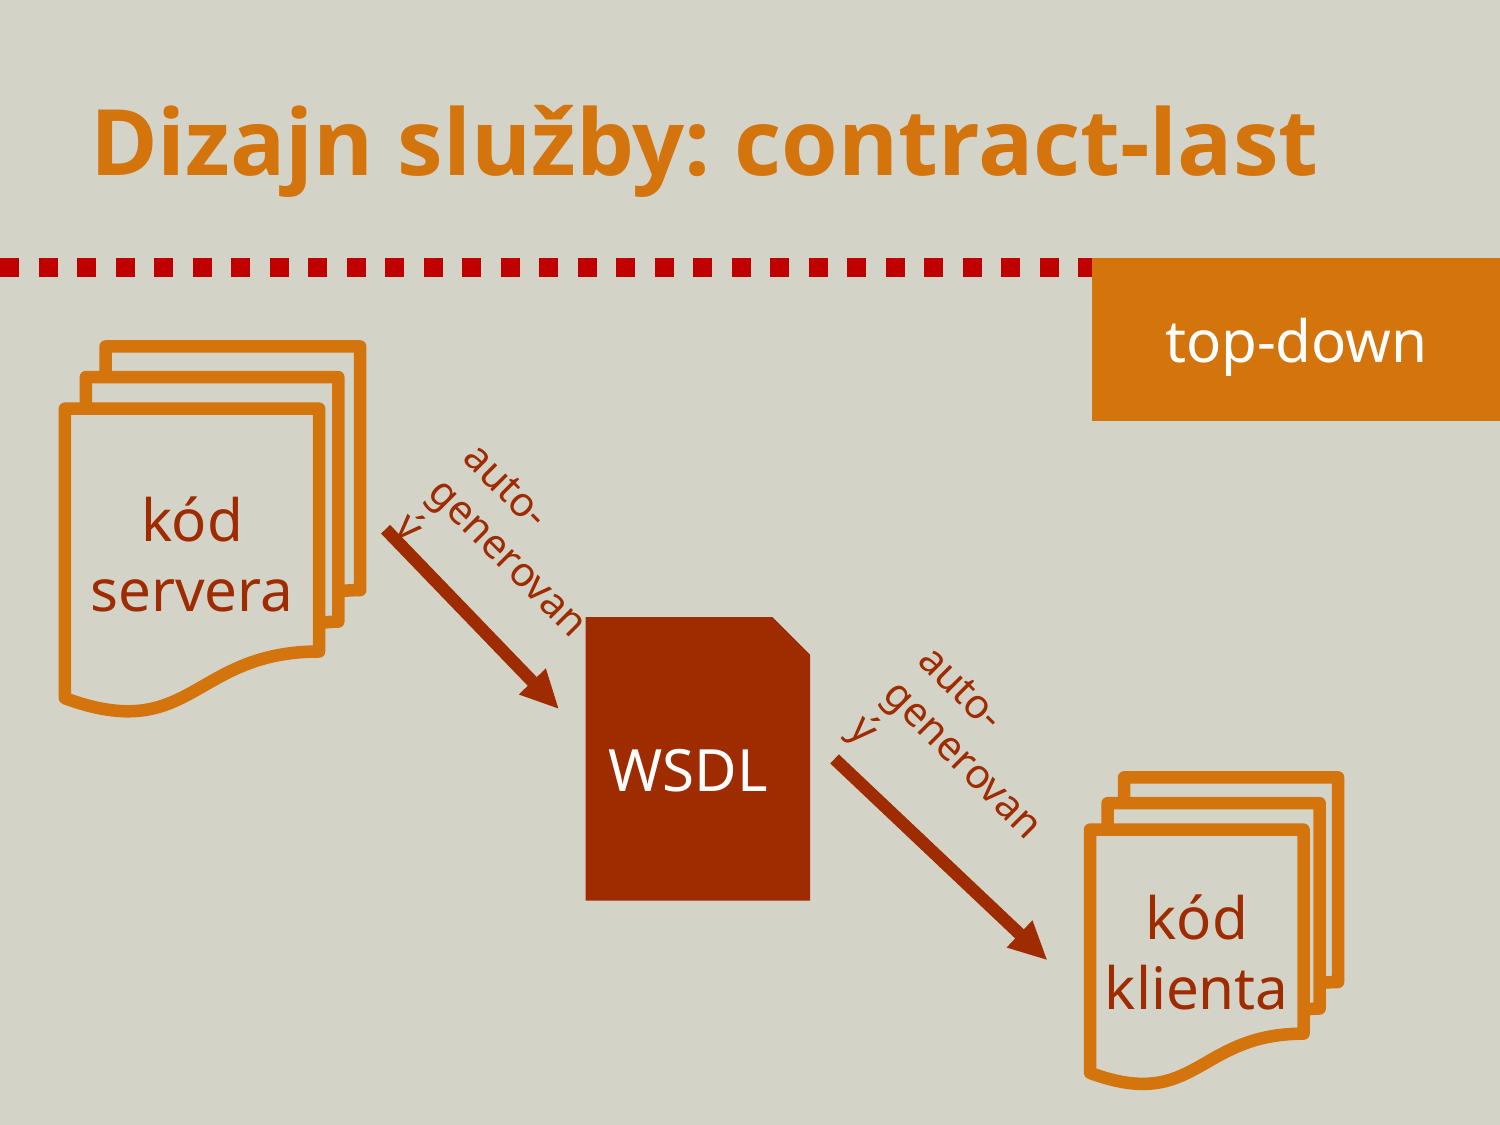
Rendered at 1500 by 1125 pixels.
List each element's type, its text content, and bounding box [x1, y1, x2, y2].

text_box WSDL [585, 617, 811, 901]
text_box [385, 528, 559, 709]
text_box auto- generovaný [825, 617, 1118, 862]
title Dizajn služby: contract-last [75, 45, 1425, 233]
text_box auto- generovaný [370, 415, 663, 693]
text_box kód klienta [1090, 777, 1339, 1084]
text_box top-down [1092, 258, 1500, 421]
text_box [834, 758, 1048, 960]
text_box kód servera [64, 346, 361, 712]
